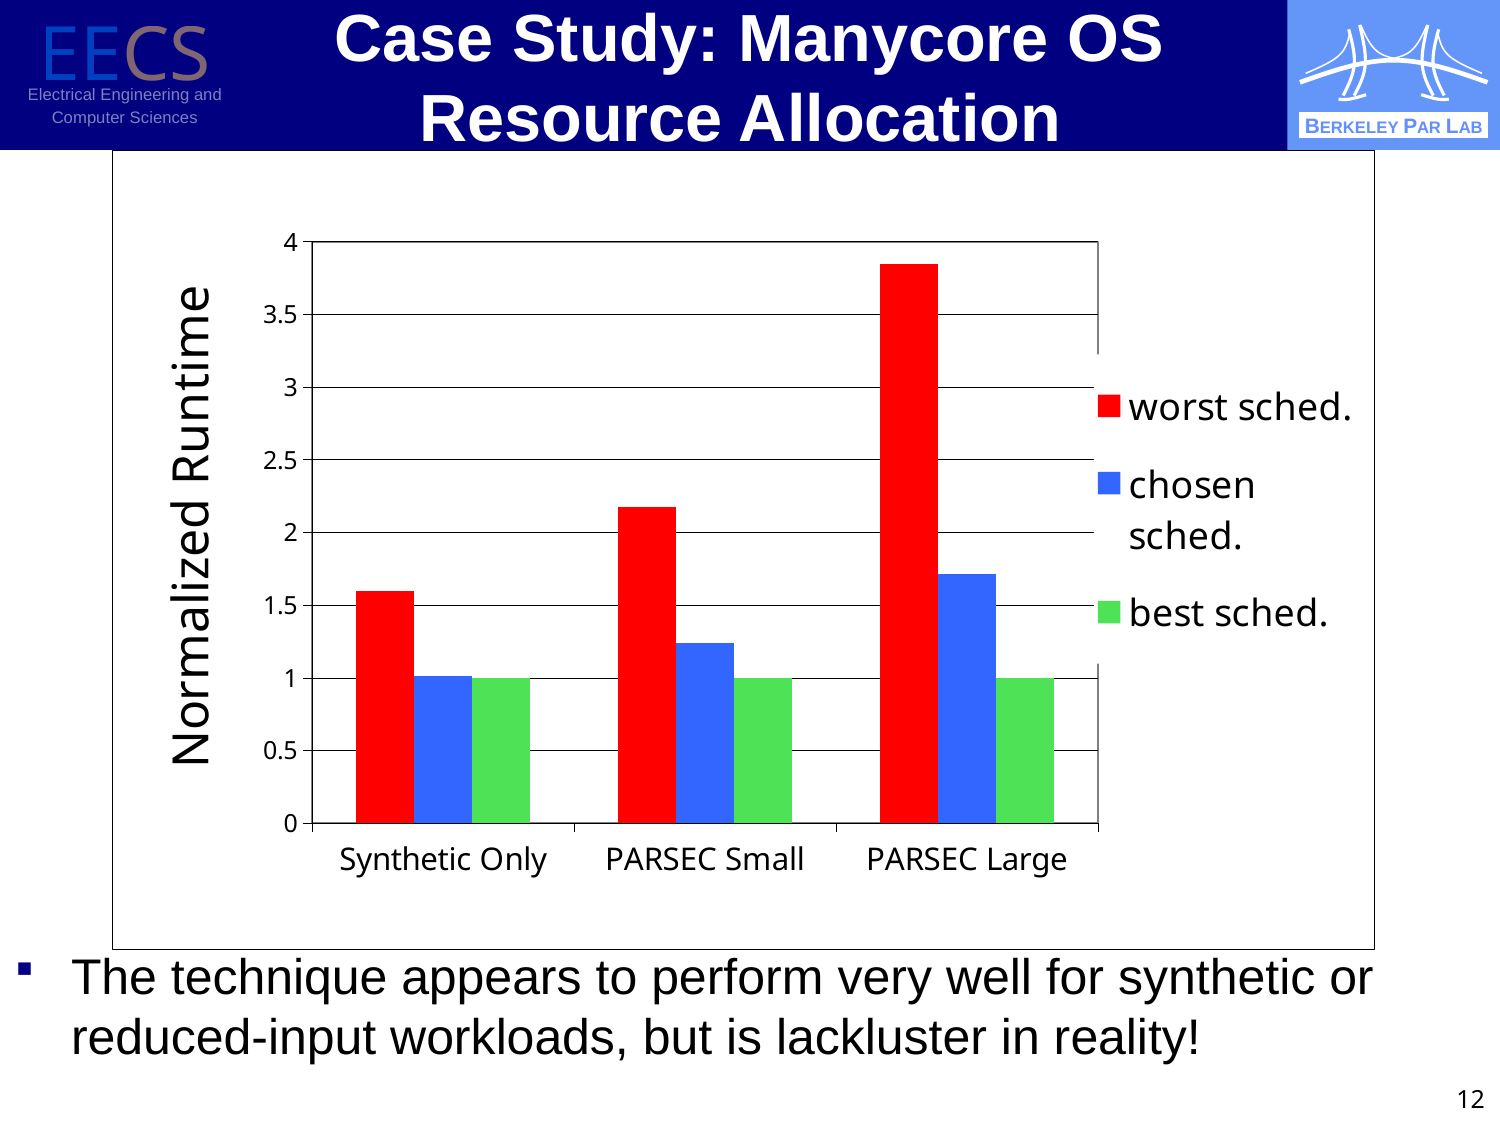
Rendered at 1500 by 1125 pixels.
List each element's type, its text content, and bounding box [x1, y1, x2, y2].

list The technique appears to perform very well for synthetic or reduced-input workloads, but is lackluster in reality! [0, 937, 1500, 1125]
chart [112, 149, 1376, 951]
slide_number 12 [1149, 1085, 1500, 1125]
title Case Study: Manycore OS Resource Allocation [224, 0, 1275, 148]
